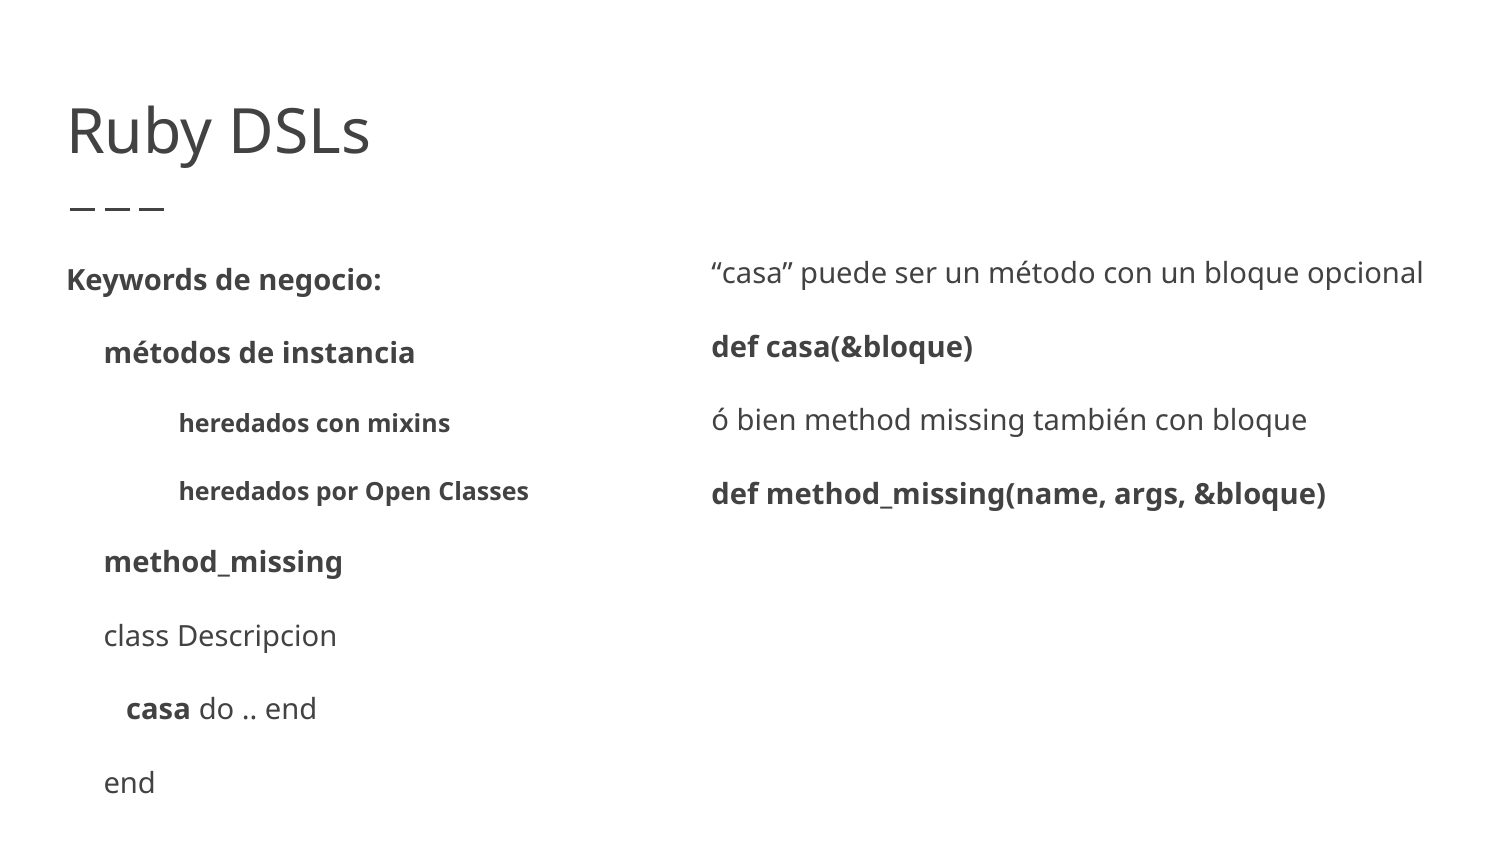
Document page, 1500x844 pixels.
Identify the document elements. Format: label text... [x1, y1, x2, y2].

list “casa” puede ser un método con un bloque opcional def casa(&bloque) ó bien method missing también con bloque def method_missing(name, args, &bloque) [696, 234, 1480, 743]
title Ruby DSLs [51, 61, 1449, 182]
list Keywords de negocio: métodos de instancia heredados con mixins heredados por Open Classes method_missing class Descripcion casa do .. end end [51, 240, 708, 750]
